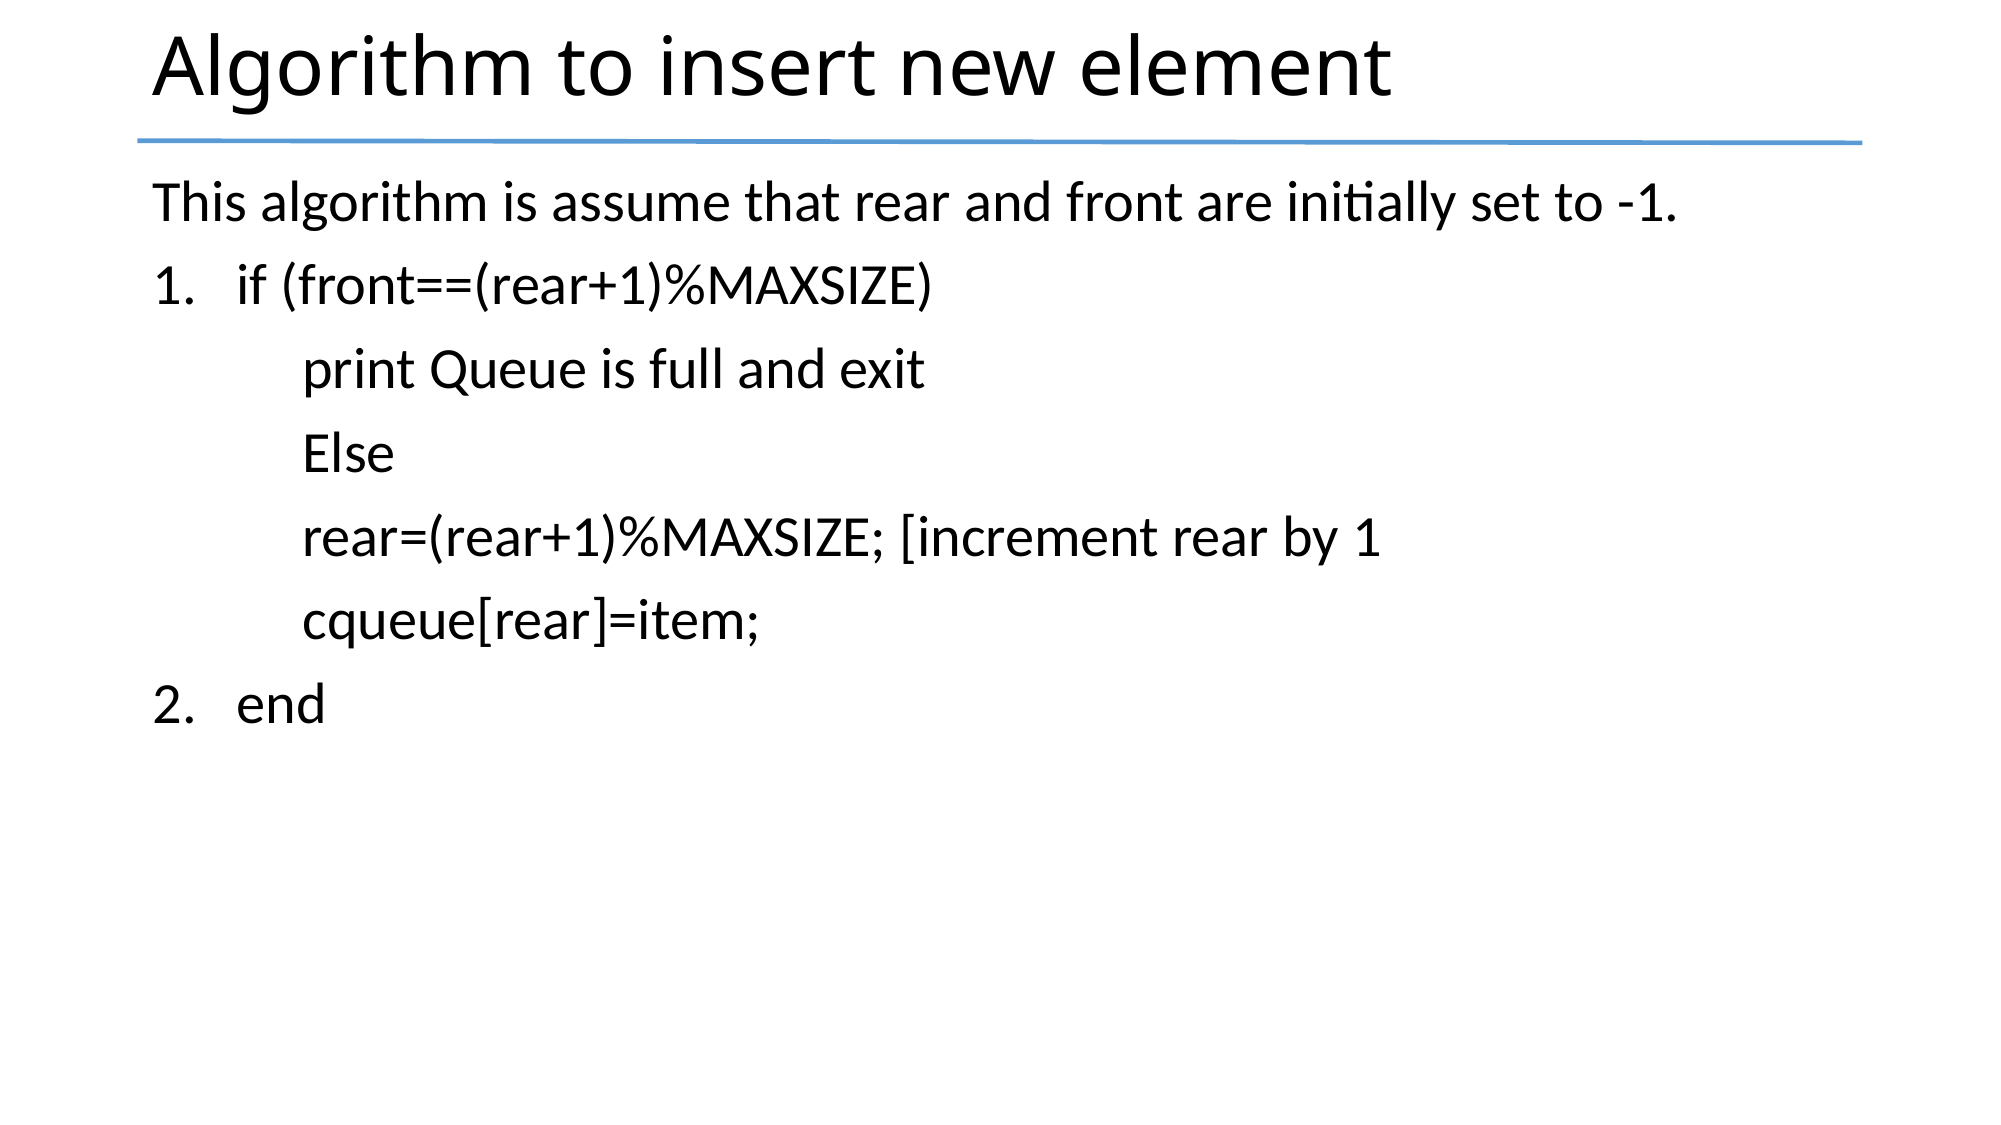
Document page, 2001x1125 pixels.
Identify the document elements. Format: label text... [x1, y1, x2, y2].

list This algorithm is assume that rear and front are initially set to -1. if (front==(rear+1)%MAXSIZE) print Queue is full and exit Else rear=(rear+1)%MAXSIZE; [increment rear by 1 cqueue[rear]=item; end [137, 163, 1863, 1000]
title Algorithm to insert new element [137, 16, 1863, 121]
